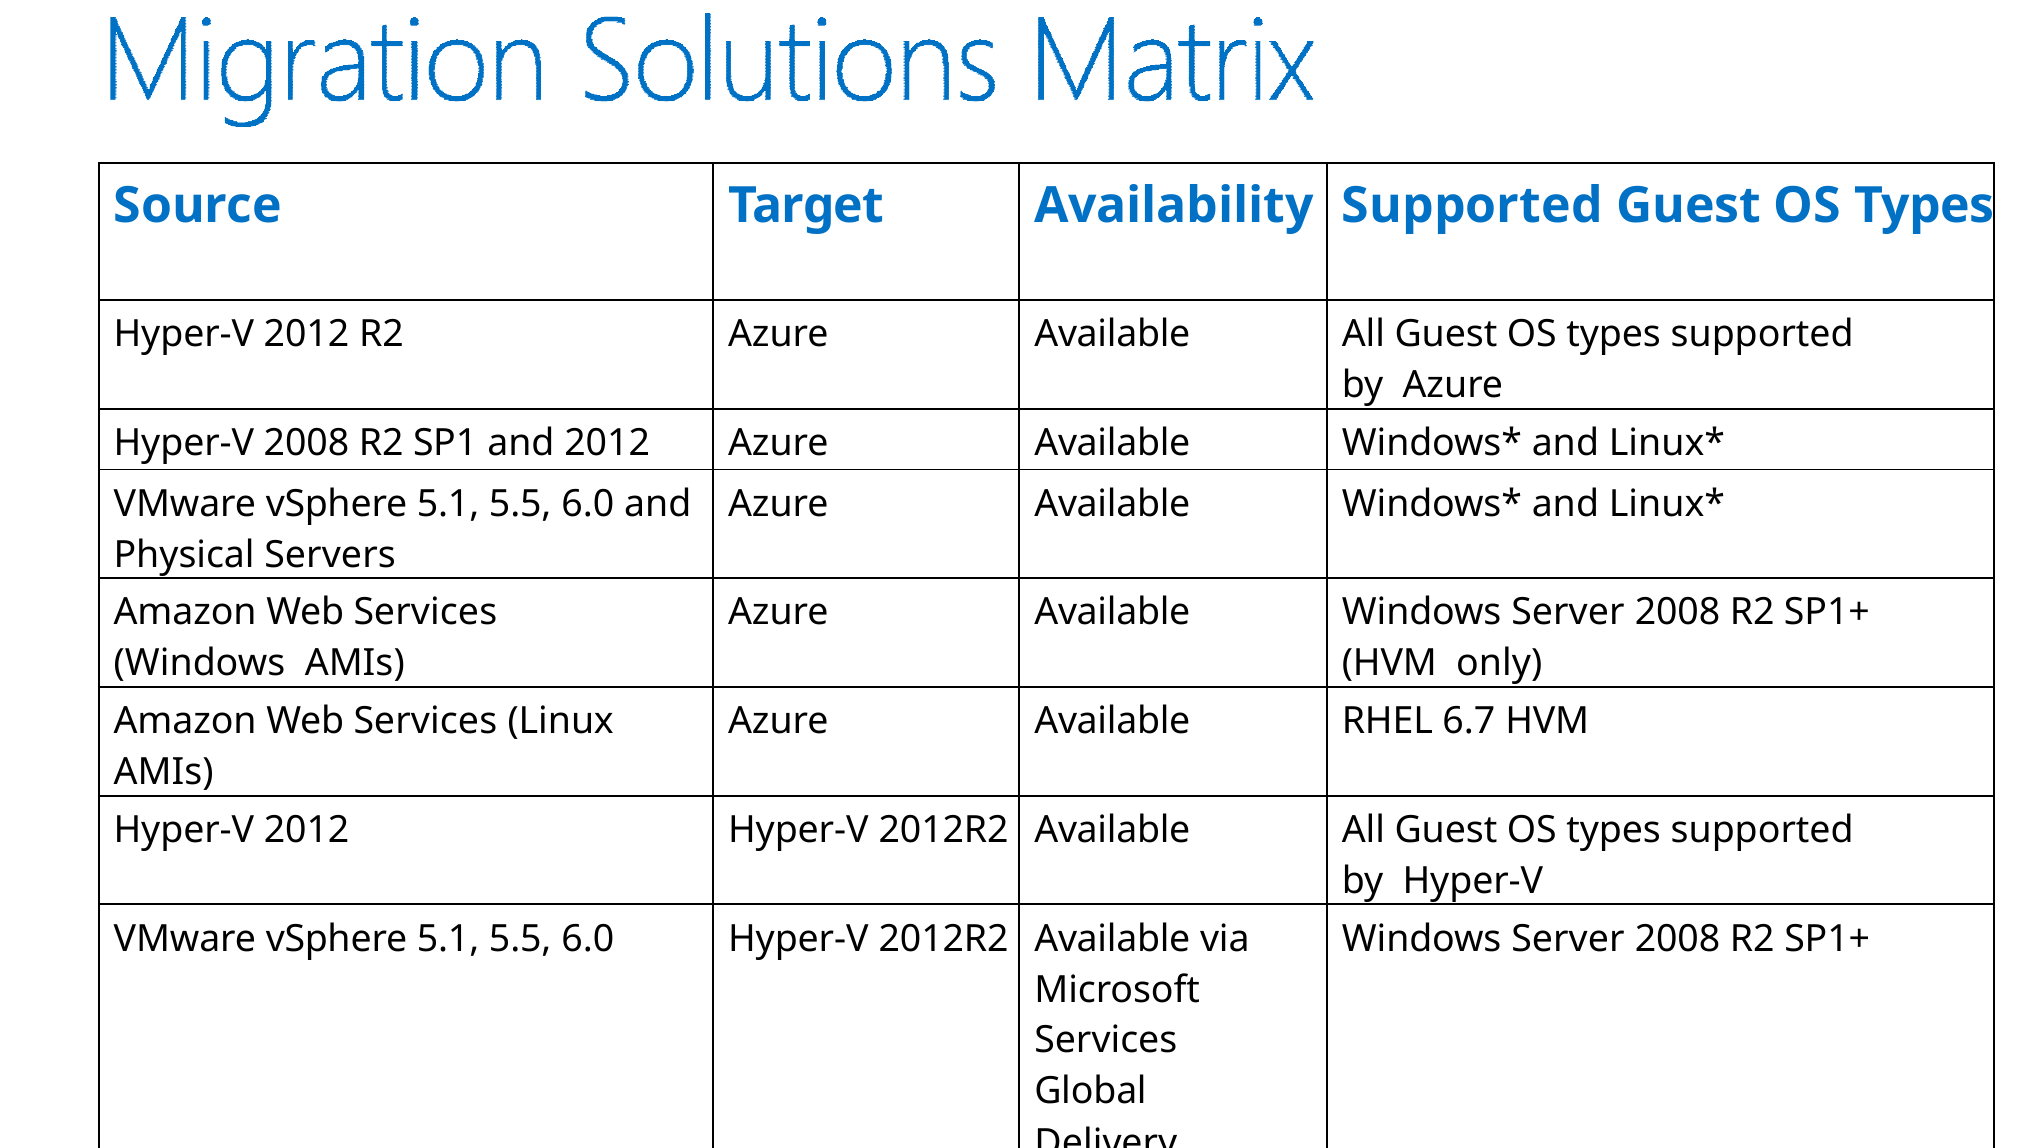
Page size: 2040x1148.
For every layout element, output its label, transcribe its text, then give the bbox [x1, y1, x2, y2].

table_cell Hyper-V 2008 R2 SP1 and 2012 [100, 410, 712, 469]
table_cell Azure [714, 688, 1018, 795]
table_cell Hyper-V 2012R2 [714, 905, 1018, 1148]
table_cell Windows Server 2008 R2 SP1+ (HVM only) [1328, 579, 1993, 686]
table_cell Azure [714, 470, 1018, 577]
table_cell Hyper-V 2012R2 [714, 797, 1018, 903]
table_cell Windows Server 2008 R2 SP1+ [1328, 905, 1993, 1148]
text_box [110, 13, 1314, 127]
table_header Availability [1020, 164, 1326, 299]
table_cell Azure [714, 301, 1018, 408]
table_cell Available [1020, 688, 1326, 795]
table_cell Windows* and Linux* [1328, 410, 1993, 469]
table_header Target [714, 164, 1018, 299]
table_cell Azure [714, 579, 1018, 686]
table_cell Amazon Web Services (Linux AMIs) [100, 688, 712, 795]
table_cell Hyper-V 2012 [100, 797, 712, 903]
table_cell VMware vSphere 5.1, 5.5, 6.0 and Physical Servers [100, 470, 712, 577]
table_cell All Guest OS types supported by Azure [1328, 301, 1993, 408]
table_cell Available via Microsoft Services Global Delivery [1020, 905, 1326, 1148]
table_cell Available [1020, 410, 1326, 469]
table_cell Available [1020, 301, 1326, 408]
table_cell Windows* and Linux* [1328, 470, 1993, 577]
table_cell VMware vSphere 5.1, 5.5, 6.0 [100, 905, 712, 1148]
table_header Supported Guest OS Types [1328, 164, 1993, 299]
table_cell Azure [714, 410, 1018, 469]
table_cell Available [1020, 579, 1326, 686]
table_cell Available [1020, 797, 1326, 903]
table_cell All Guest OS types supported by Hyper-V [1328, 797, 1993, 903]
table_cell Amazon Web Services (Windows AMIs) [100, 579, 712, 686]
table_header Source [100, 164, 712, 299]
table_cell Available [1020, 470, 1326, 577]
table_cell Hyper-V 2012 R2 [100, 301, 712, 408]
table_cell RHEL 6.7 HVM [1328, 688, 1993, 795]
